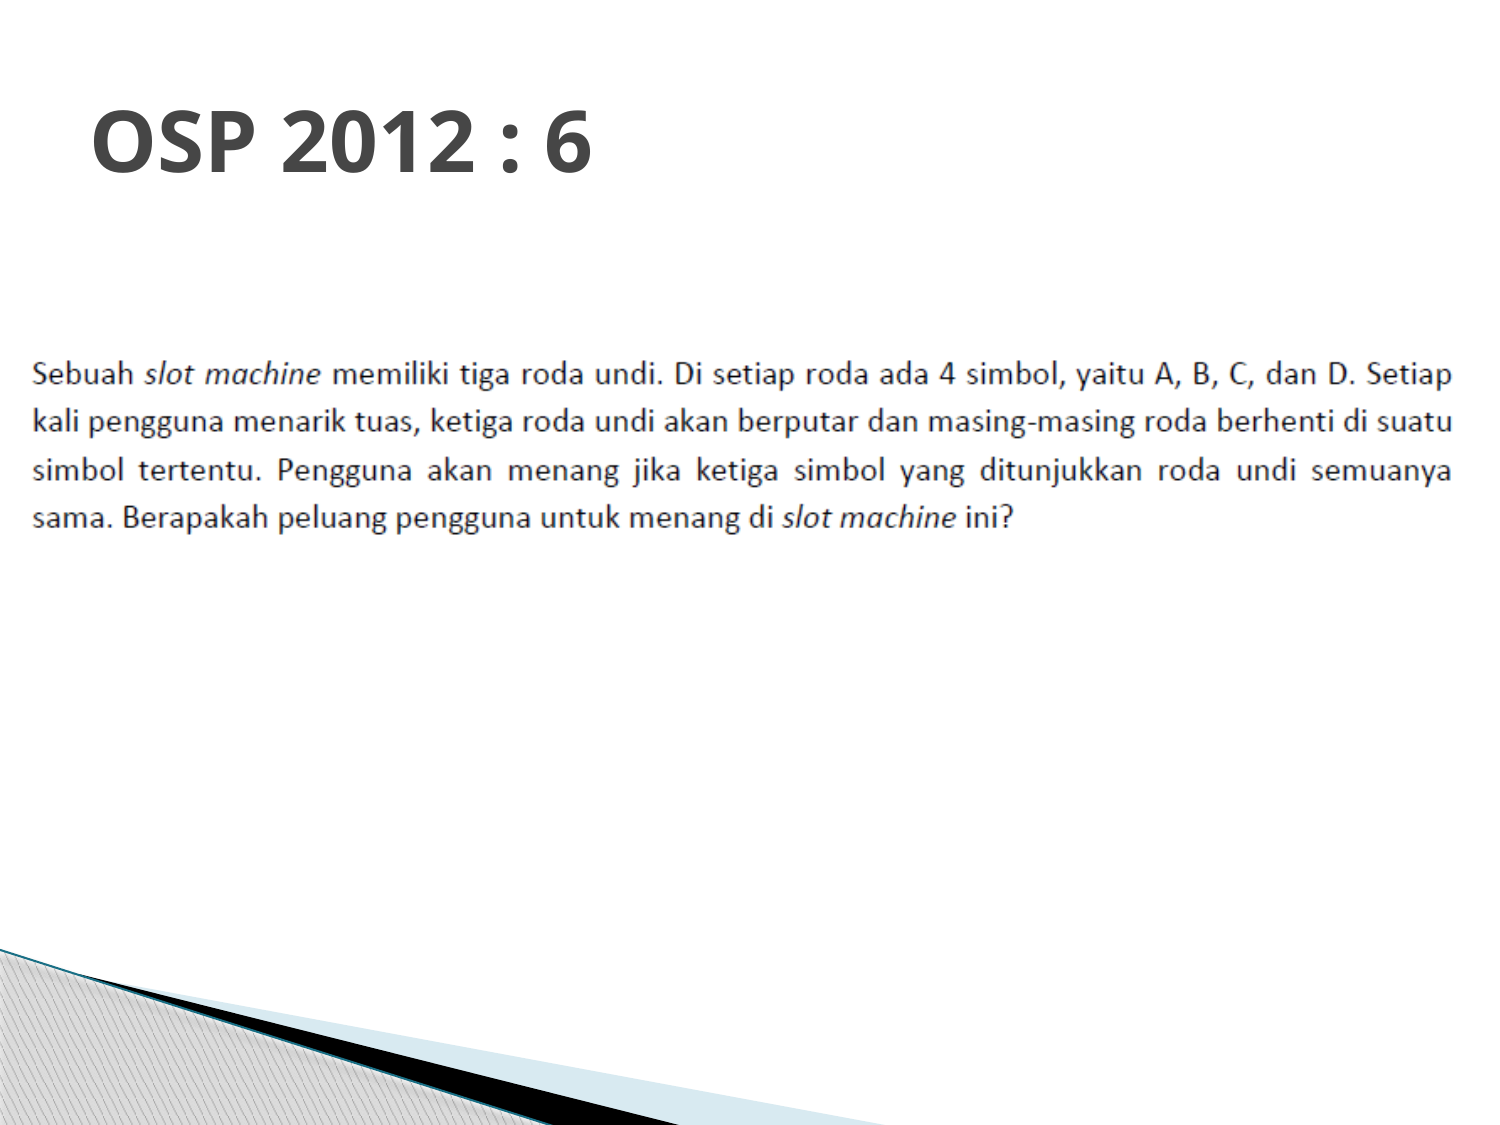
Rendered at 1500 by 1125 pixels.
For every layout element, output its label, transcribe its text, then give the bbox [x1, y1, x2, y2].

title OSP 2012 : 6 [75, 45, 1425, 233]
picture [24, 349, 1466, 551]
